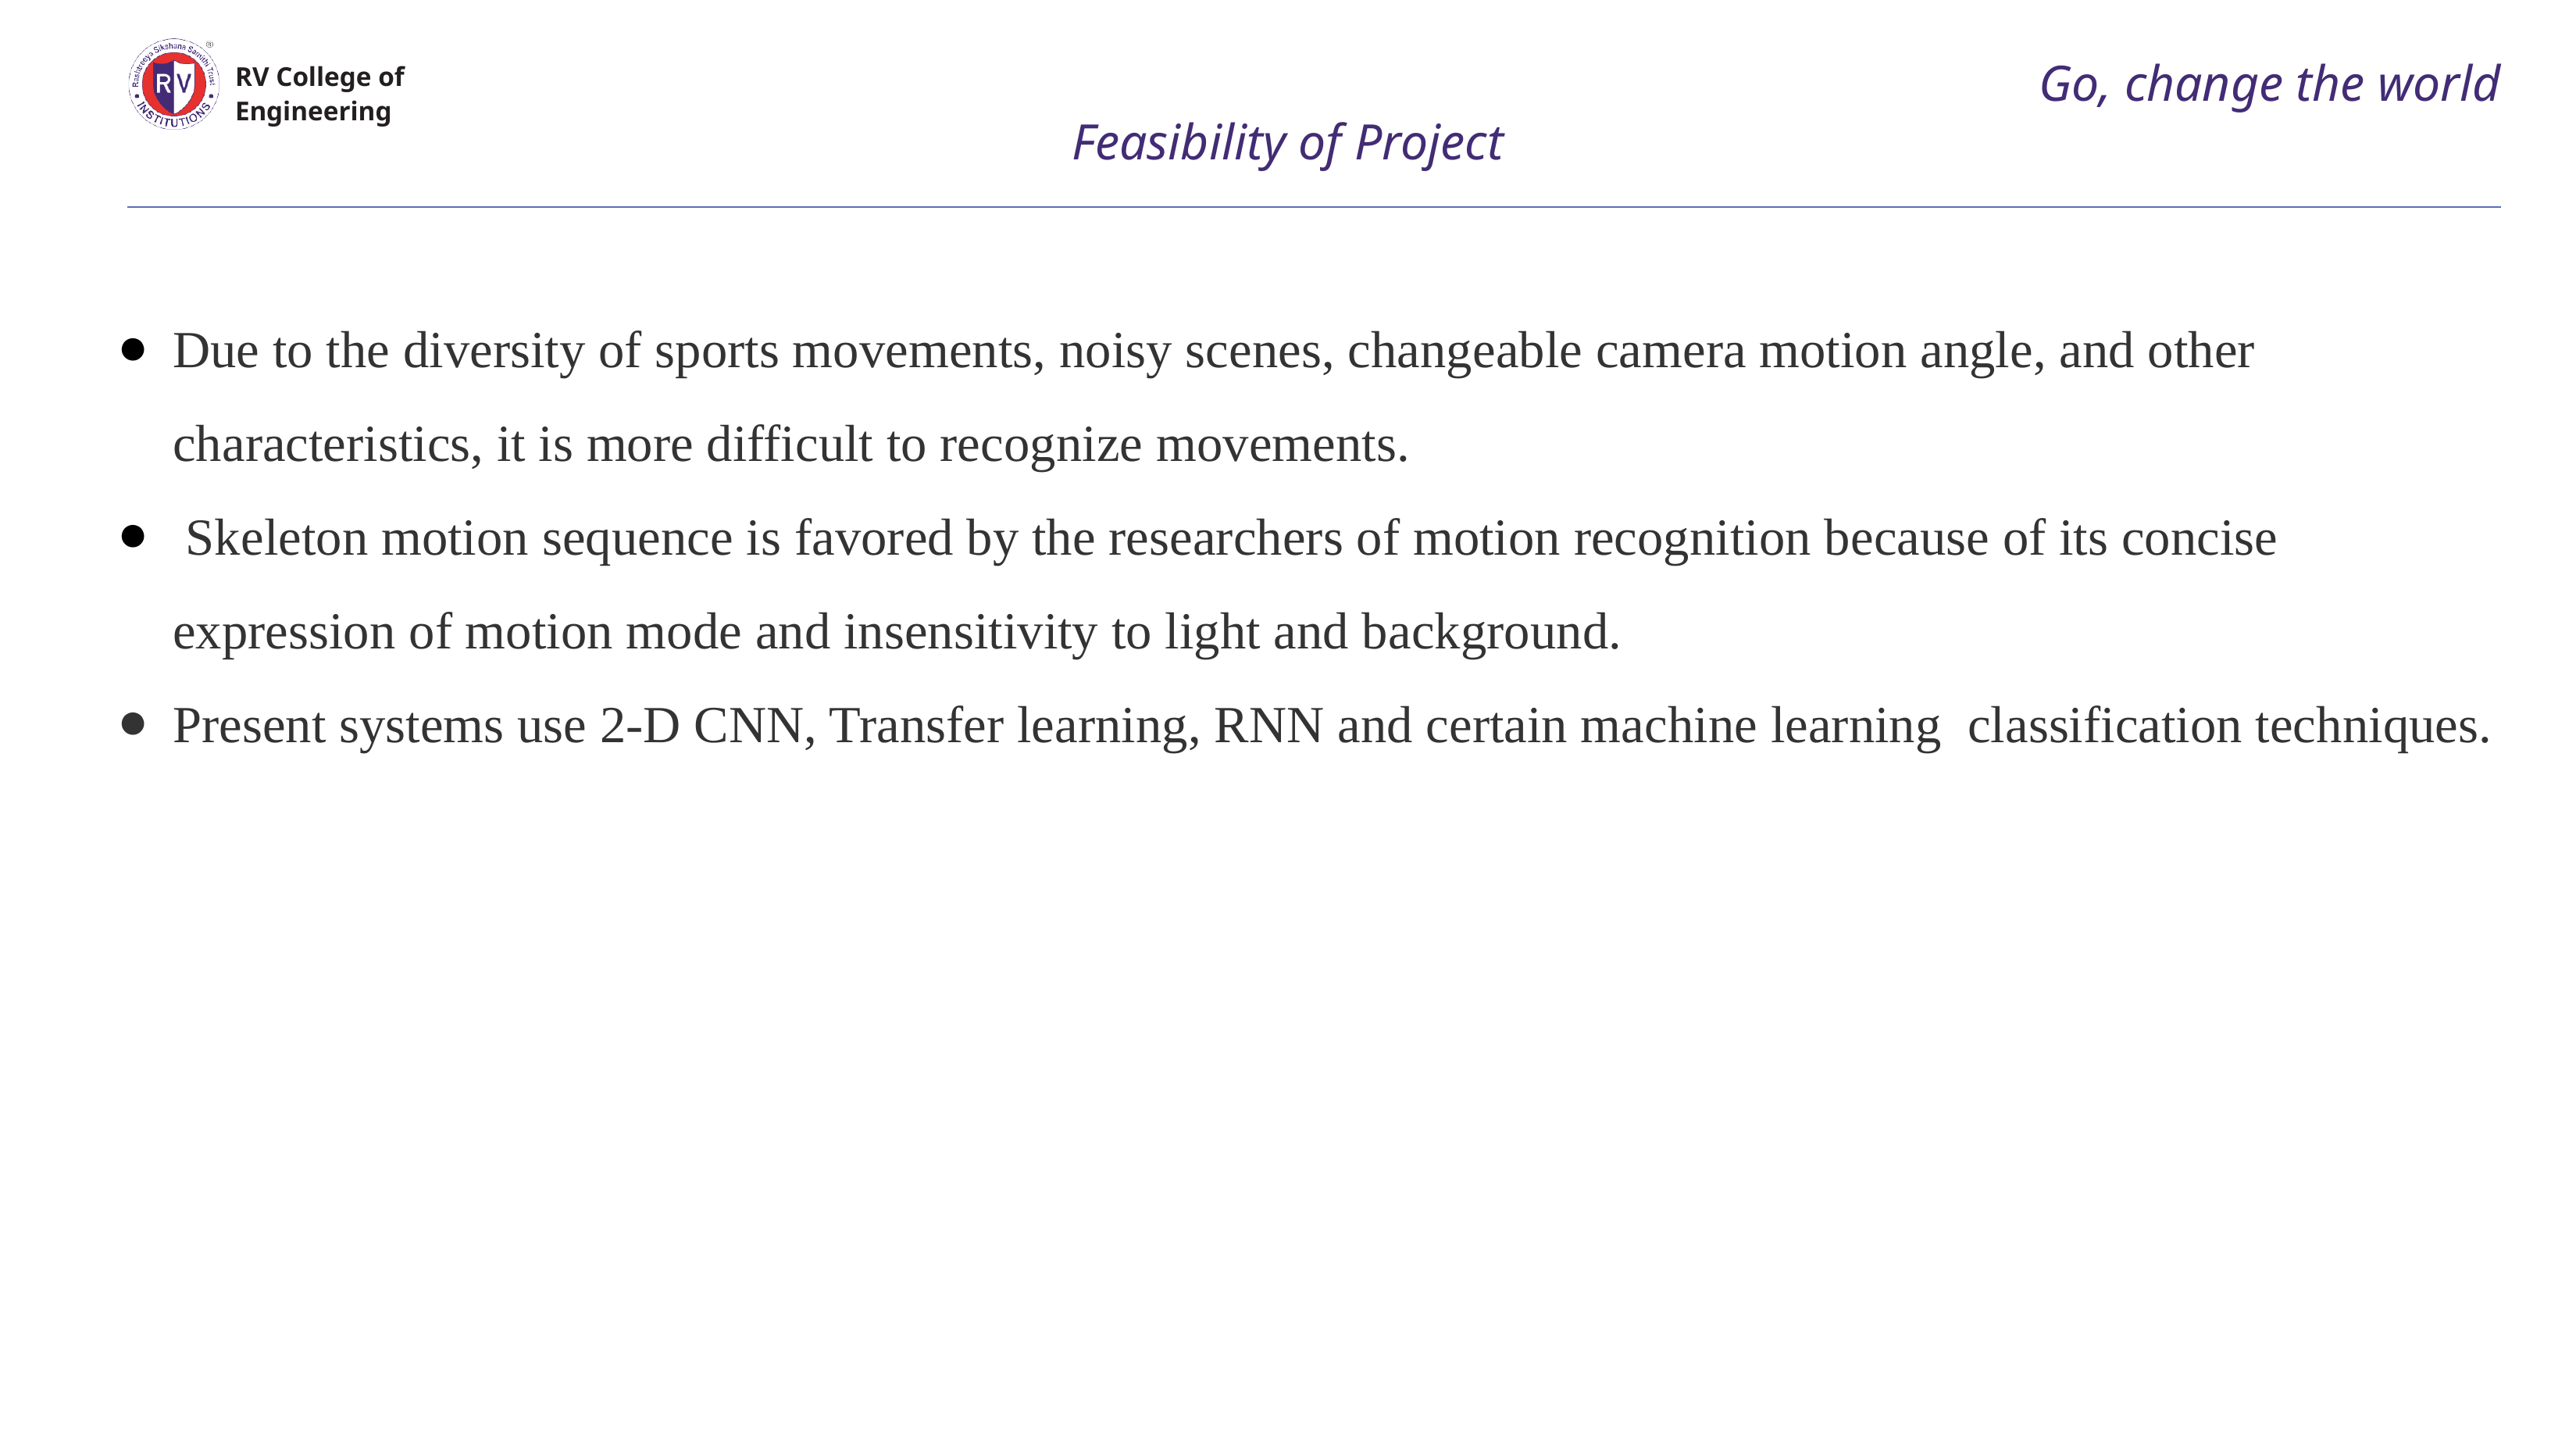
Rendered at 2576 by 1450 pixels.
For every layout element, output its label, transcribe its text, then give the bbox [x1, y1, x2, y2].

title Feasibility of Project [74, 52, 2502, 295]
list Due to the diversity of sports movements, noisy scenes, changeable camera motion angle, and other characteristics, it is more difficult to recognize movements. Skeleton motion sequence is favored by the researchers of motion recognition because of its concise expression of motion mode and insensitivity to light and background. Present systems use 2-D CNN, Transfer learning, RNN and certain machine learning classification techniques. [114, 221, 2502, 1051]
text_box Go, change the world [2029, 52, 2502, 111]
text_box RV College of Engineering [233, 55, 409, 127]
text_box [128, 38, 219, 130]
